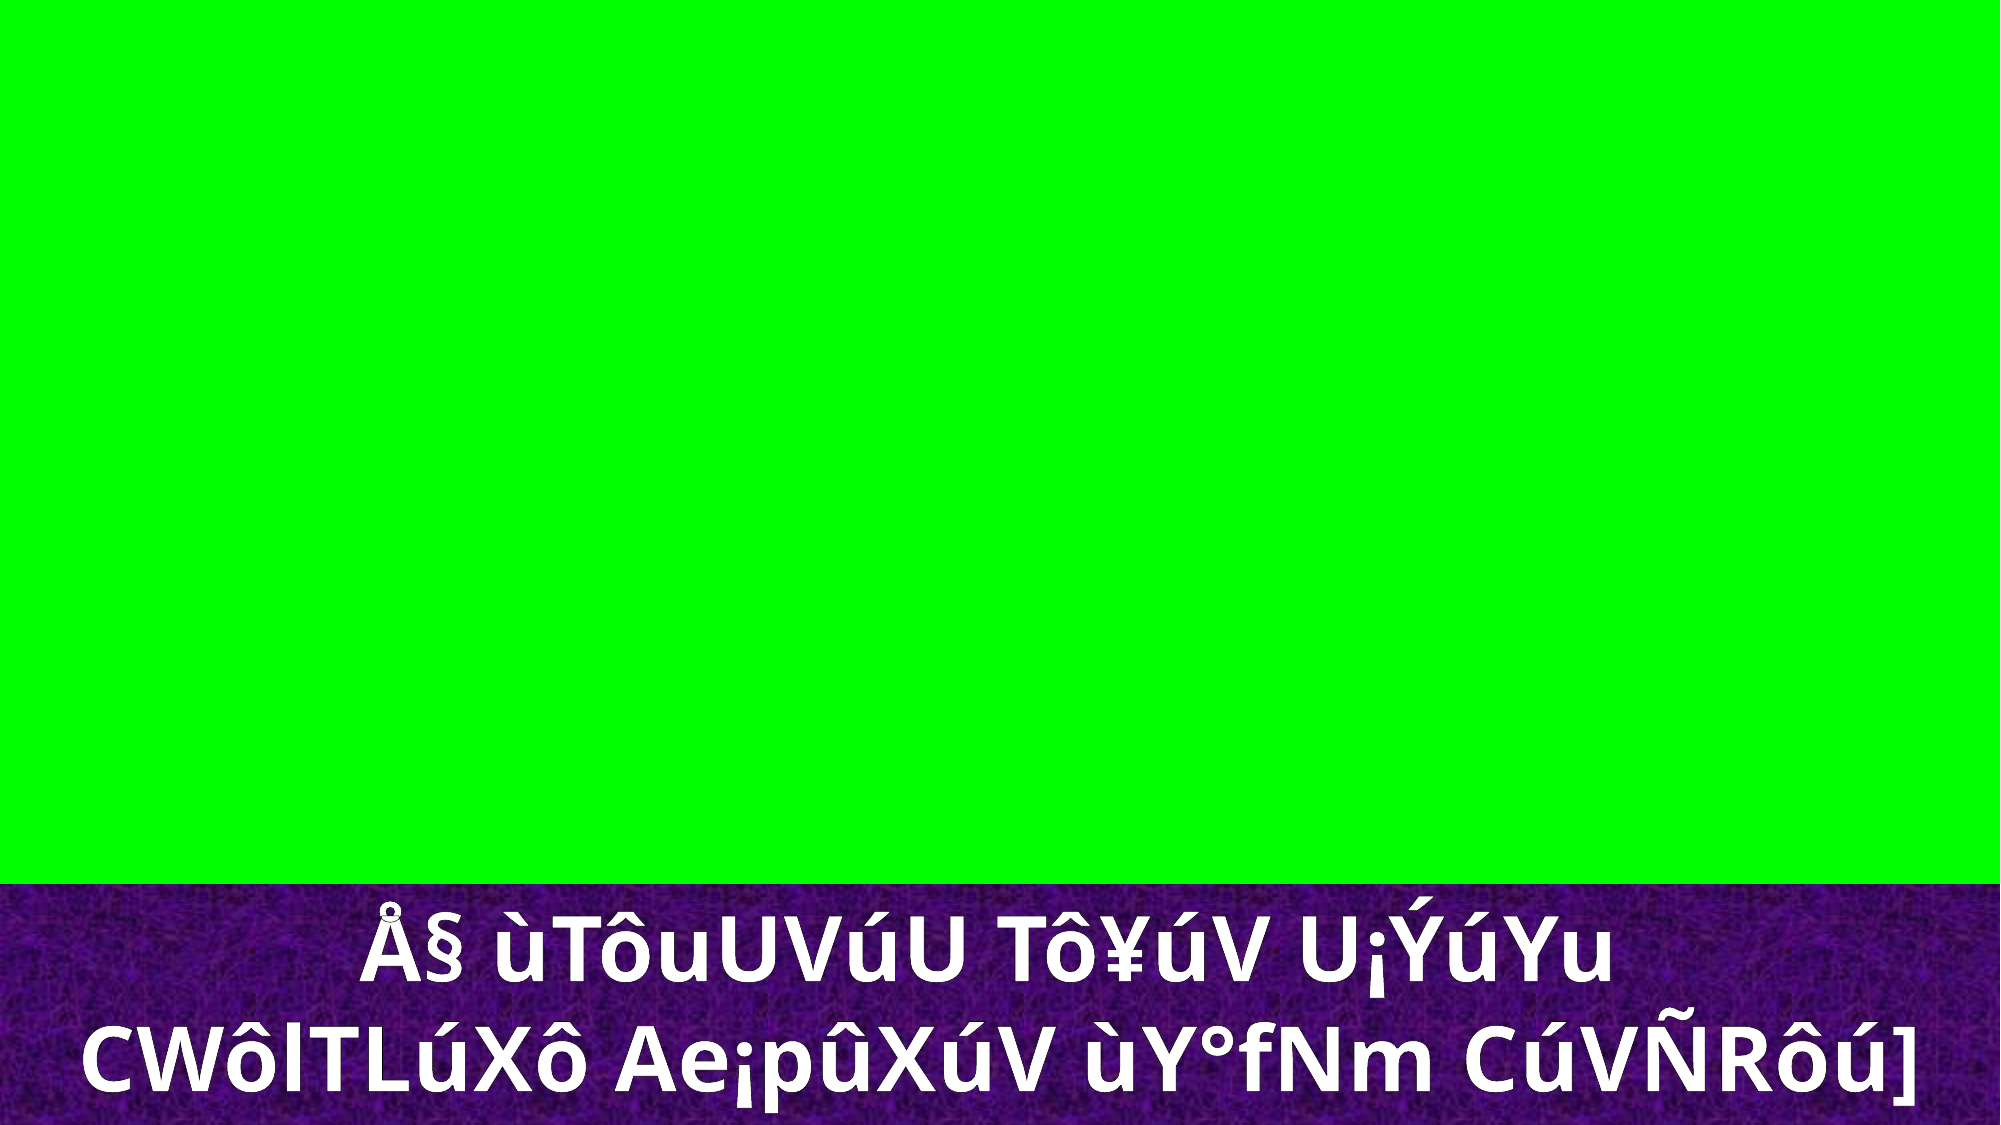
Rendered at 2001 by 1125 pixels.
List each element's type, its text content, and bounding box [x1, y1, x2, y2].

text_box Å§ ùTôuUVúU Tô¥úV U¡ÝúYu CWôlTLúXô Ae¡pûXúV ùY°fNm CúVÑRôú] [0, 882, 2000, 1118]
text_box [0, 1118, 2000, 1125]
